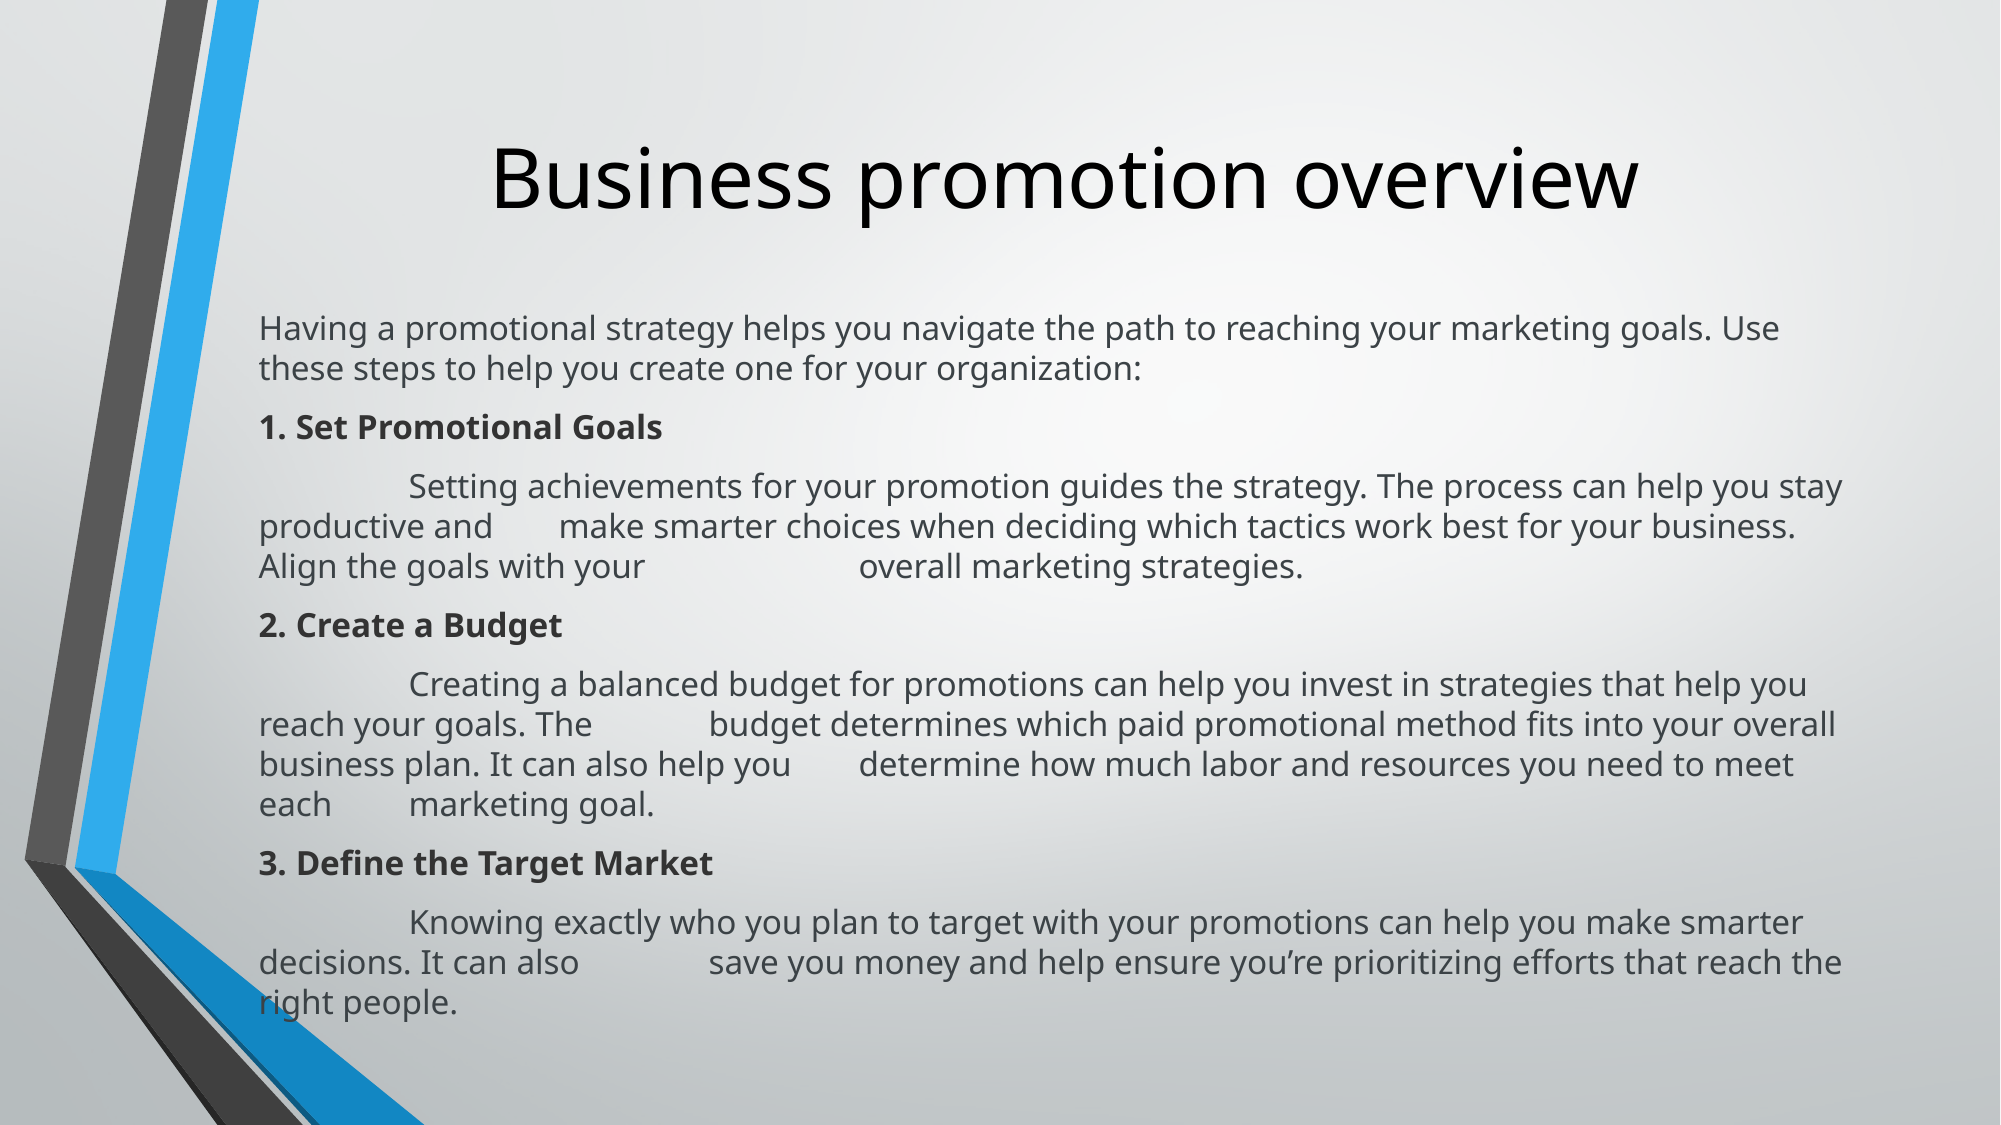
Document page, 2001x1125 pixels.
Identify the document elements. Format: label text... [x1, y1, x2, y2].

list Having a promotional strategy helps you navigate the path to reaching your marketing goals. Use these steps to help you create one for your organization: 1. Set Promotional Goals Setting achievements for your promotion guides the strategy. The process can help you stay productive and make smarter choices when deciding which tactics work best for your business. Align the goals with your overall marketing strategies. 2. Create a Budget Creating a balanced budget for promotions can help you invest in strategies that help you reach your goals. The budget determines which paid promotional method fits into your overall business plan. It can also help you determine how much labor and resources you need to meet each marketing goal. 3. Define the Target Market Knowing exactly who you plan to target with your promotions can help you make smarter decisions. It can also save you money and help ensure you’re prioritizing efforts that reach the right people. [243, 437, 1887, 950]
title Business promotion overview [243, 31, 1887, 319]
